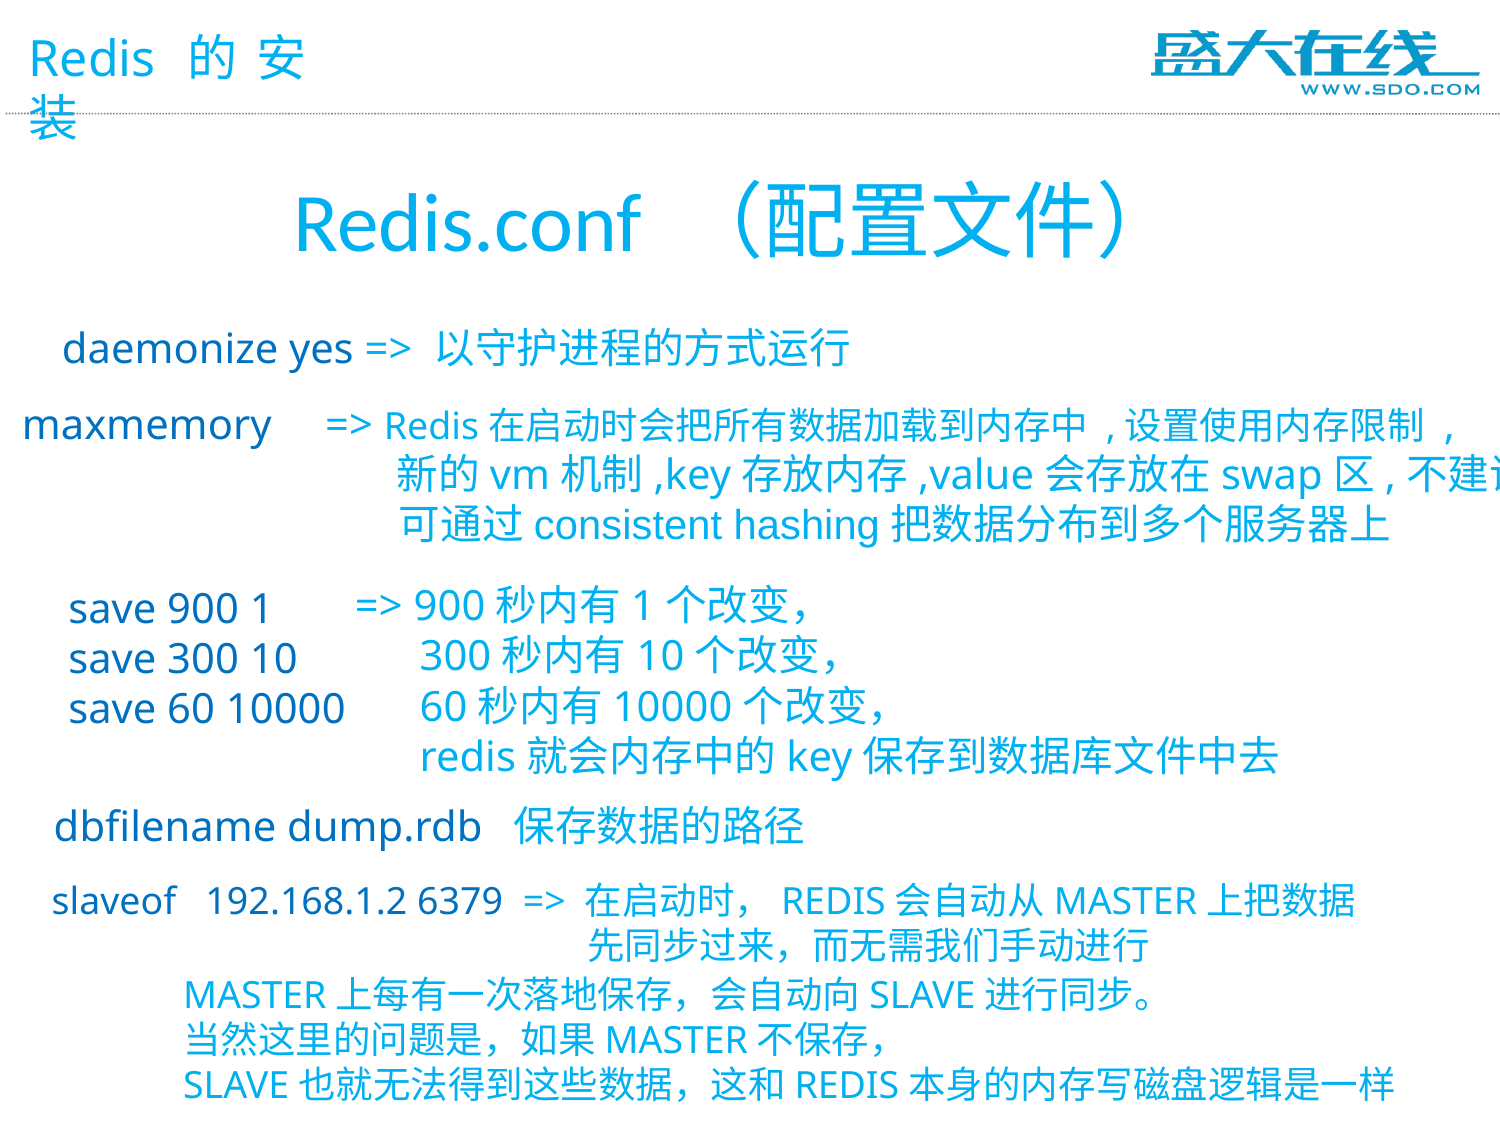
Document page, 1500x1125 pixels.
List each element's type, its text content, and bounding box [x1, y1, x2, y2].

picture [1151, 30, 1255, 72]
text_box slaveof 192.168.1.2 6379 => 在启动时，REDIS会自动从MASTER上把数据 先同步过来，而无需我们手动进行 [36, 869, 1371, 975]
picture [1376, 30, 1404, 48]
text_box maxmemory => Redis在启动时会把所有数据加载到内存中 ,设置使用内存限制 , 新的vm机制,key存放内存,value会存放在swap区,不建议 可通过consistent hashing把数据分布到多个服务器上 [7, 390, 1500, 556]
text_box save 900 1 save 300 10 save 60 10000 [53, 574, 340, 740]
text_box 保存数据的路径 [498, 792, 821, 858]
picture [1468, 90, 1477, 95]
text_box dbfilename dump.rdb [39, 792, 498, 858]
picture [1408, 86, 1416, 93]
picture [1167, 38, 1201, 53]
text_box => 900秒内有1个改变， 300秒内有10个改变， 60秒内有10000个改变， redis就会内存中的key保存到数据库文件中去 [340, 571, 1305, 787]
text_box MASTER上每有一次落地保存，会自动向SLAVE进行同步。 当然这里的问题是，如果MASTER不保存， SLAVE也就无法得到这些数据，这和REDIS本身的内存写磁盘逻辑是一样 [168, 964, 1419, 1114]
text_box Redis的安装 [14, 18, 321, 94]
picture [1163, 62, 1211, 72]
picture [1451, 86, 1458, 93]
text_box daemonize yes => 以守护进程的方式运行 [47, 314, 866, 379]
picture [1151, 30, 1480, 95]
text_box Redis.conf （配置文件） [278, 160, 1195, 276]
picture [1409, 30, 1480, 72]
